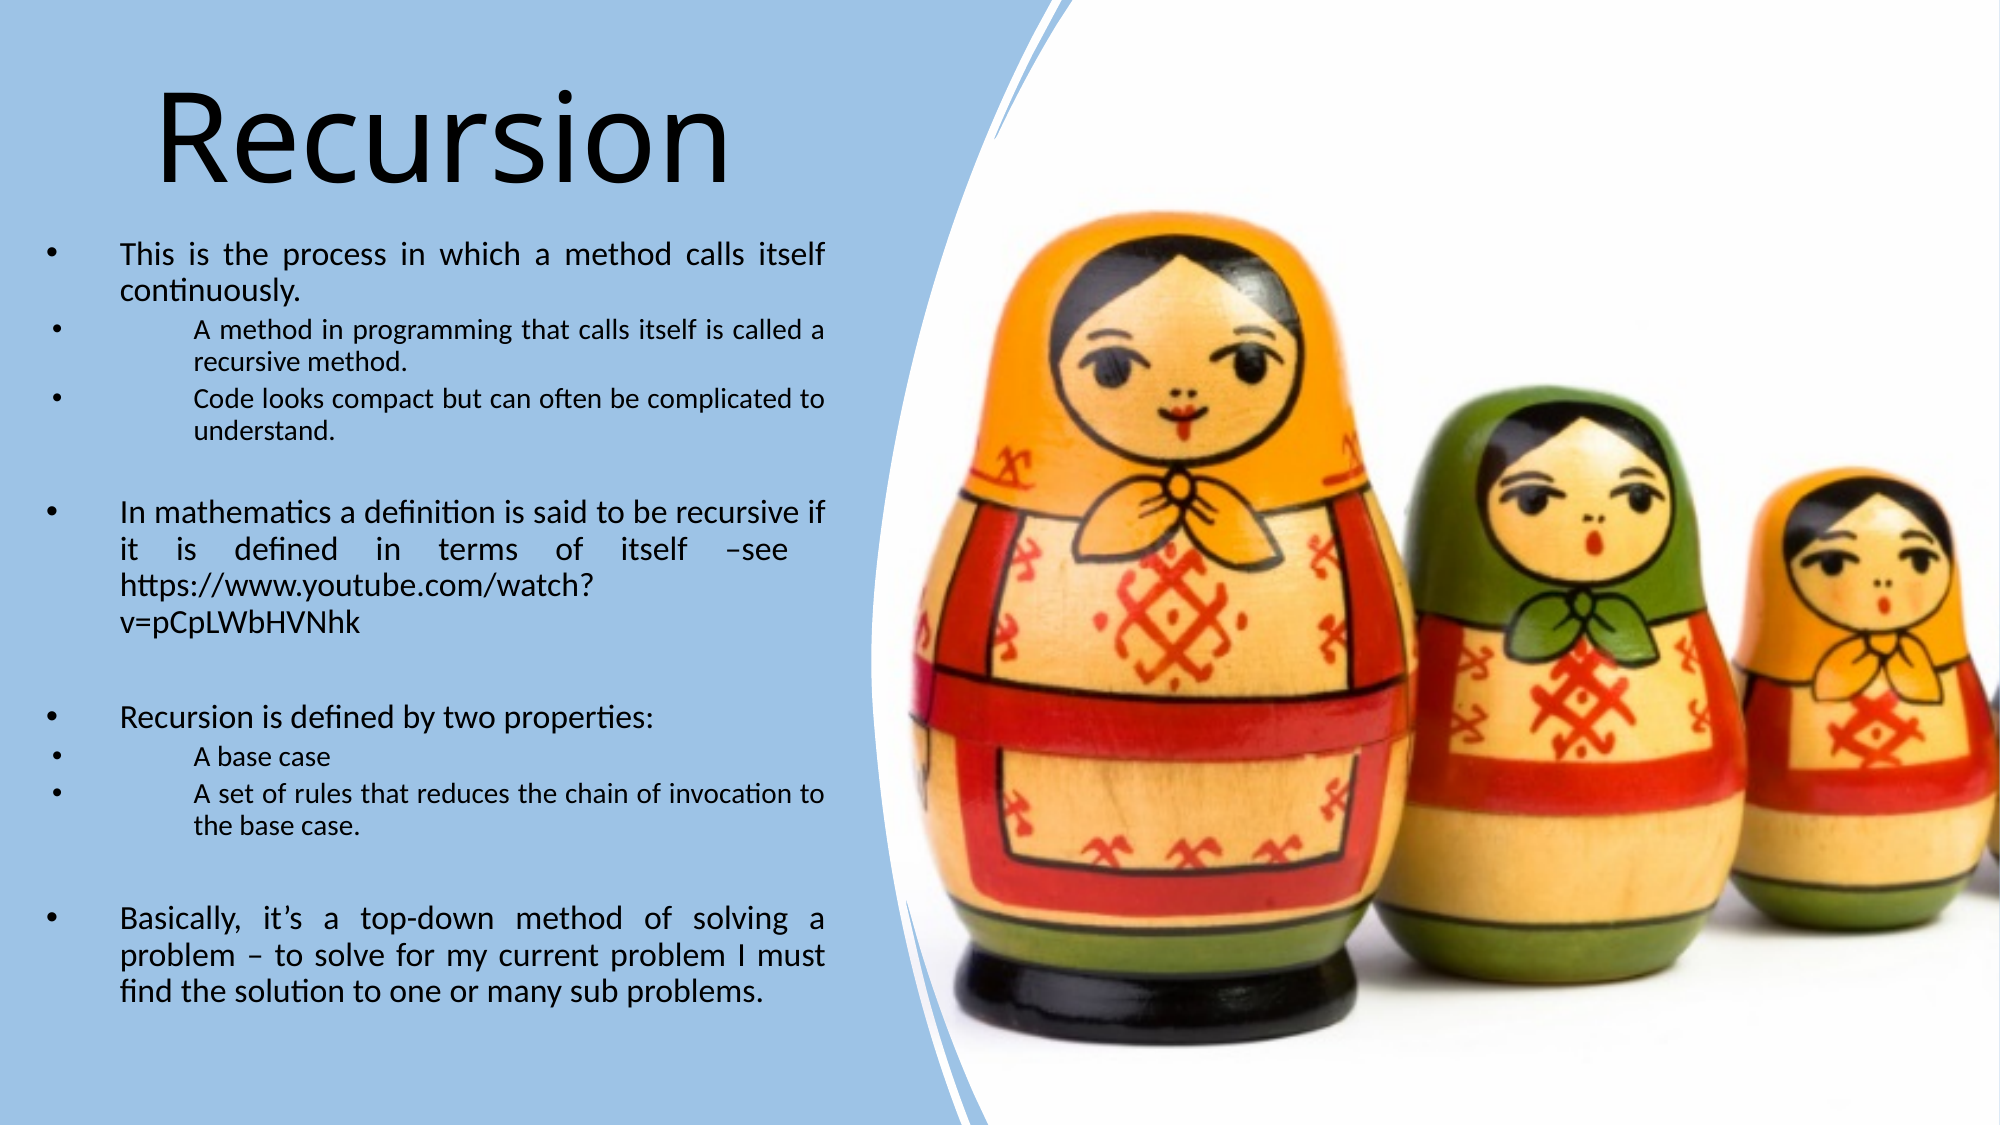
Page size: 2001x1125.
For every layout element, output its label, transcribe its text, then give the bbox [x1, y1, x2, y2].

picture [871, 0, 2000, 1125]
text_box This is the process in which a method calls itself continuously. A method in programming that calls itself is called a recursive method. Code looks compact but can often be complicated to understand. In mathematics a definition is said to be recursive if it is defined in terms of itself –see https://www.youtube.com/watch?v=pCpLWbHVNhk Recursion is defined by two properties: A base case A set of rules that reduces the chain of invocation to the base case. Basically, it’s a top-down method of solving a problem – to solve for my current problem I must find the solution to one or many sub problems. [31, 228, 841, 1039]
text_box Recursion [137, 0, 871, 218]
